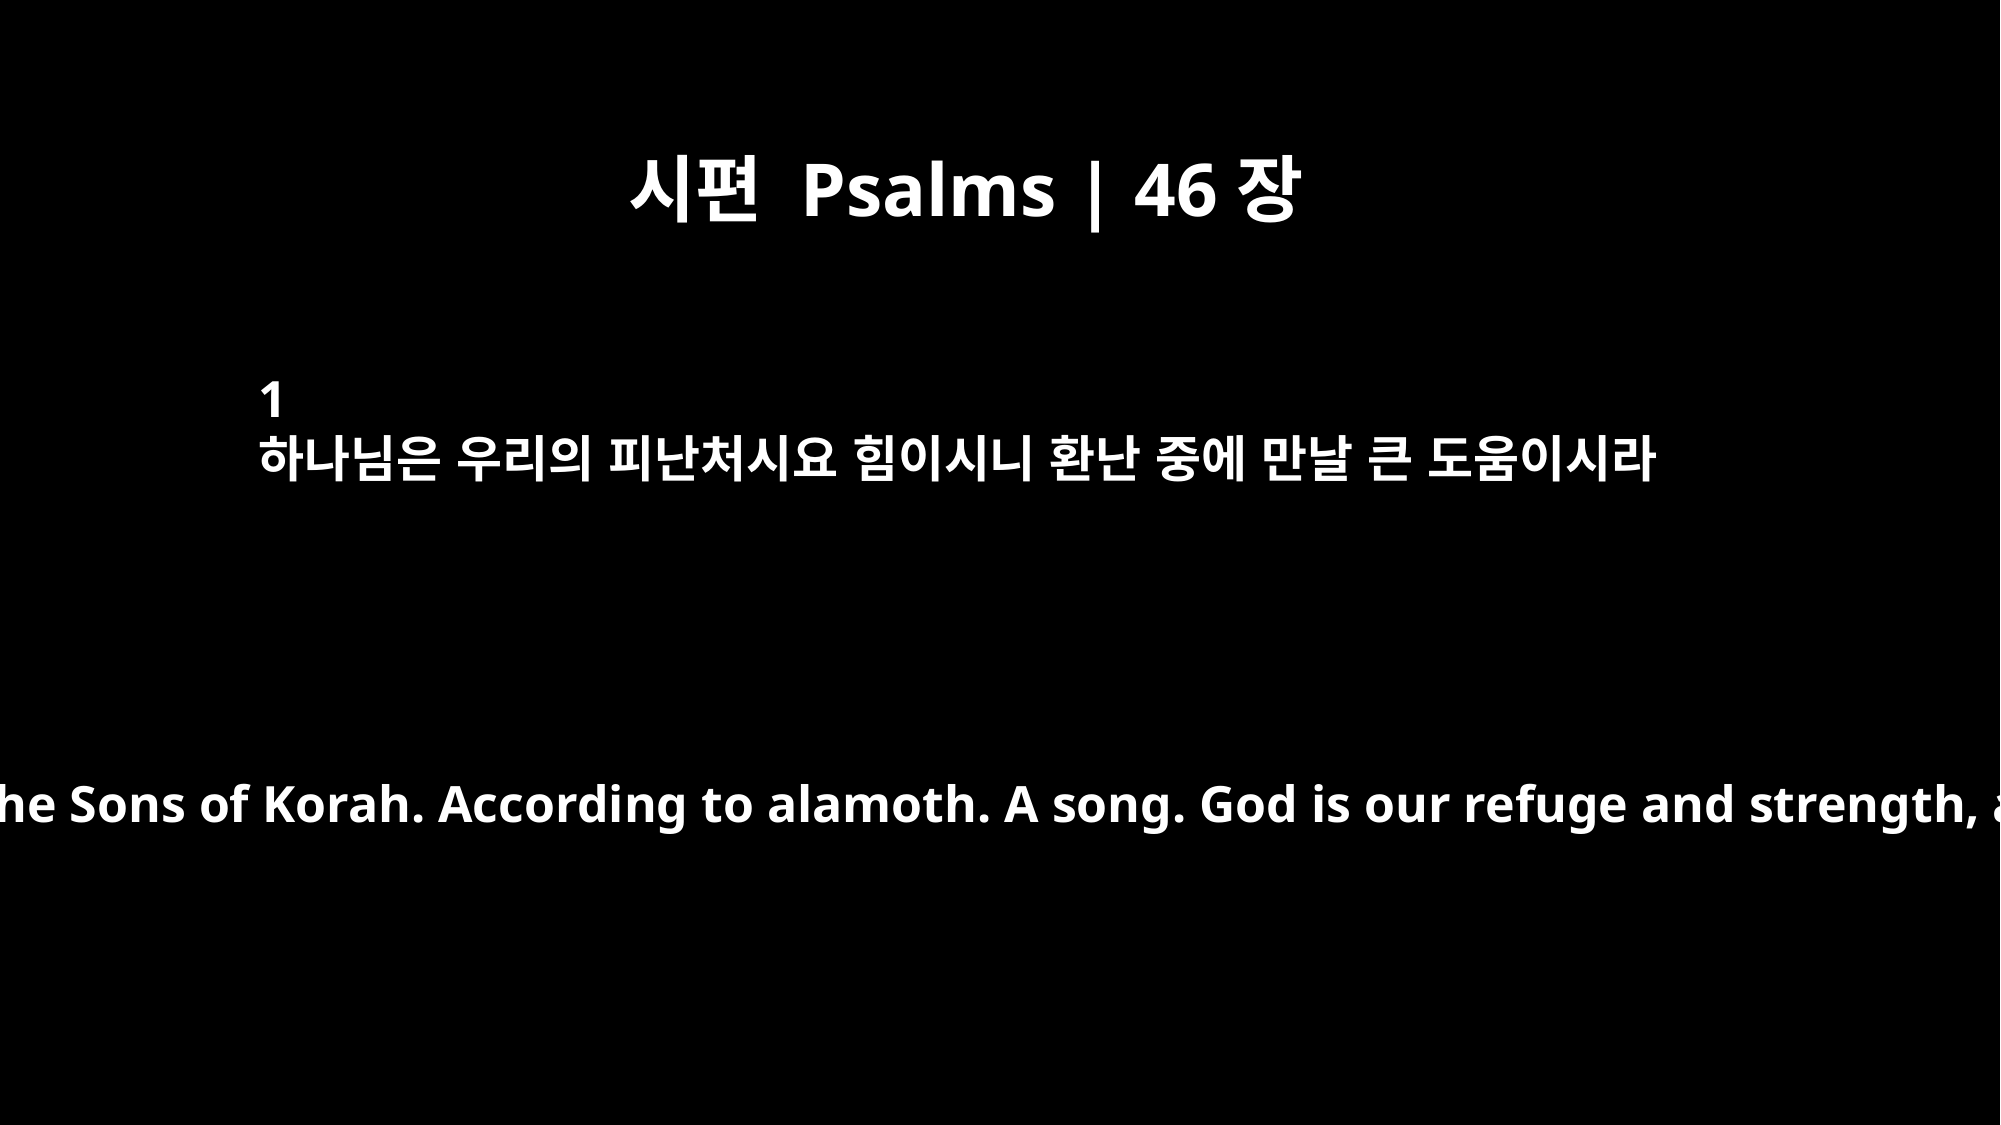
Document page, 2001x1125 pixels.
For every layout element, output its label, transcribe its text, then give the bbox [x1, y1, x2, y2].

text_box 1 하나님은 우리의 피난처시요 힘이시니 환난 중에 만날 큰 도움이시라 [243, 359, 1674, 495]
text_box 시편 Psalms | 46장 [613, 136, 1319, 239]
text_box Psalm 46 For the director of music. Of the Sons of Korah. According to alamoth. A song. God is our refuge and strength, an ever-present help in trouble. [0, 764, 2000, 840]
